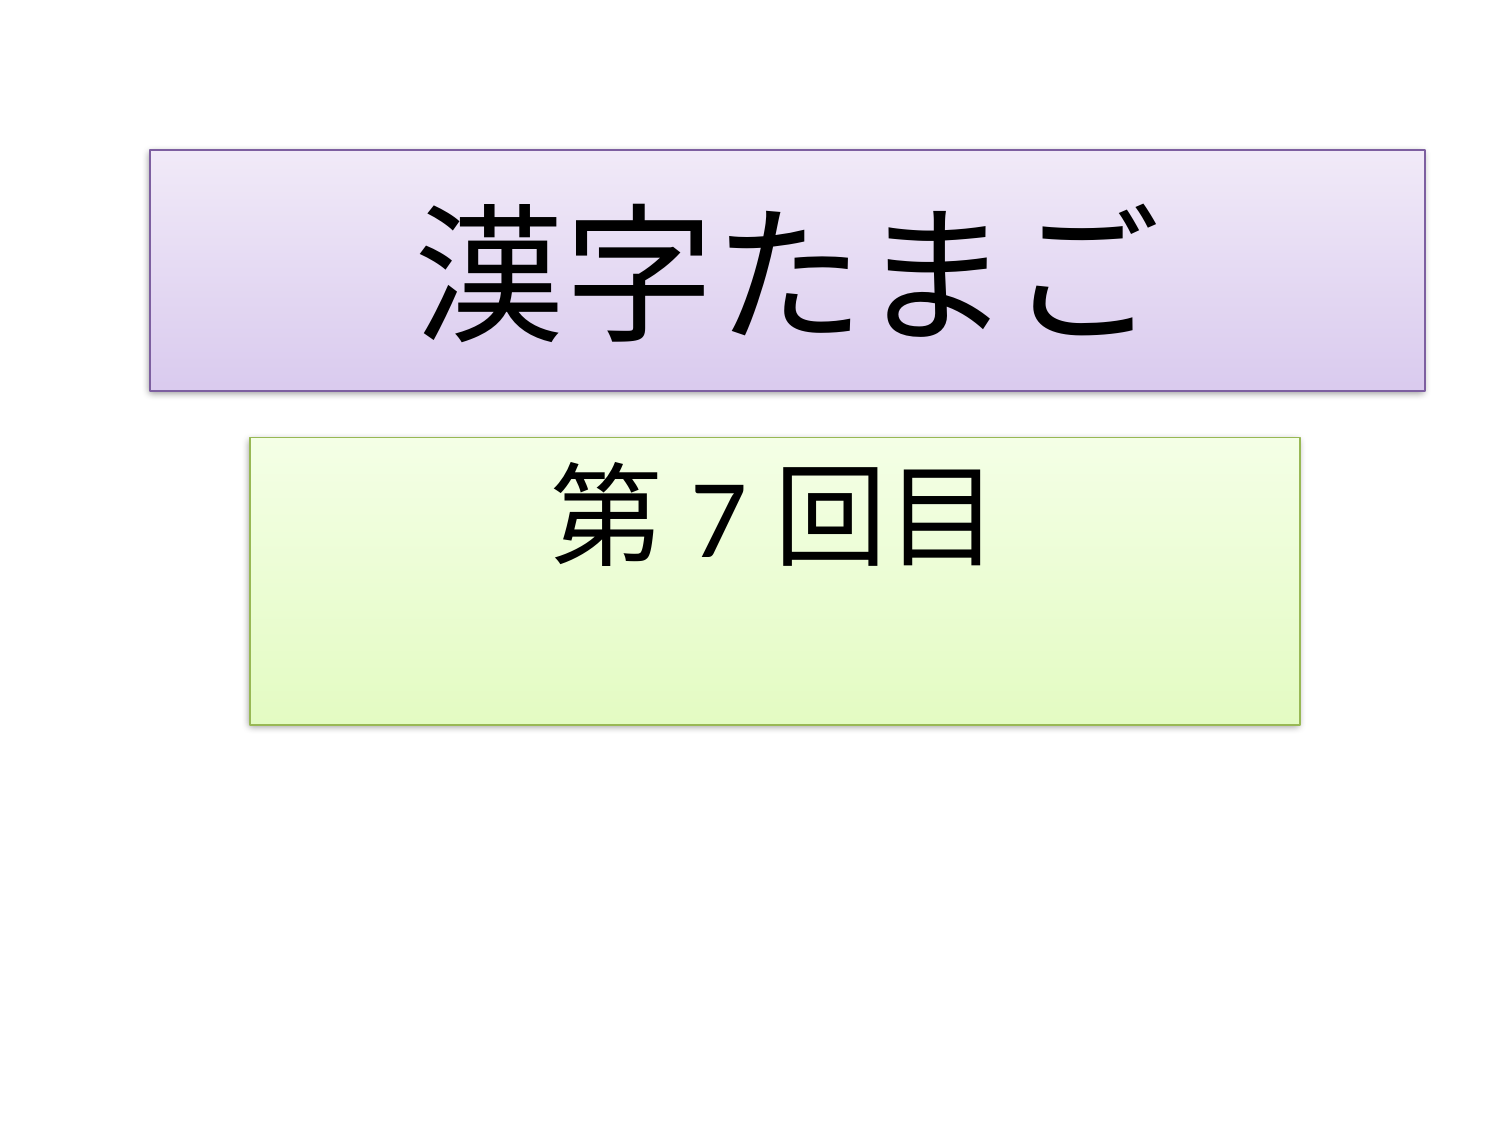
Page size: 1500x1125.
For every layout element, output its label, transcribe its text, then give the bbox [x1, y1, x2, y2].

title 漢字たまご [149, 149, 1426, 392]
subtitle 第7回目 [249, 437, 1301, 726]
